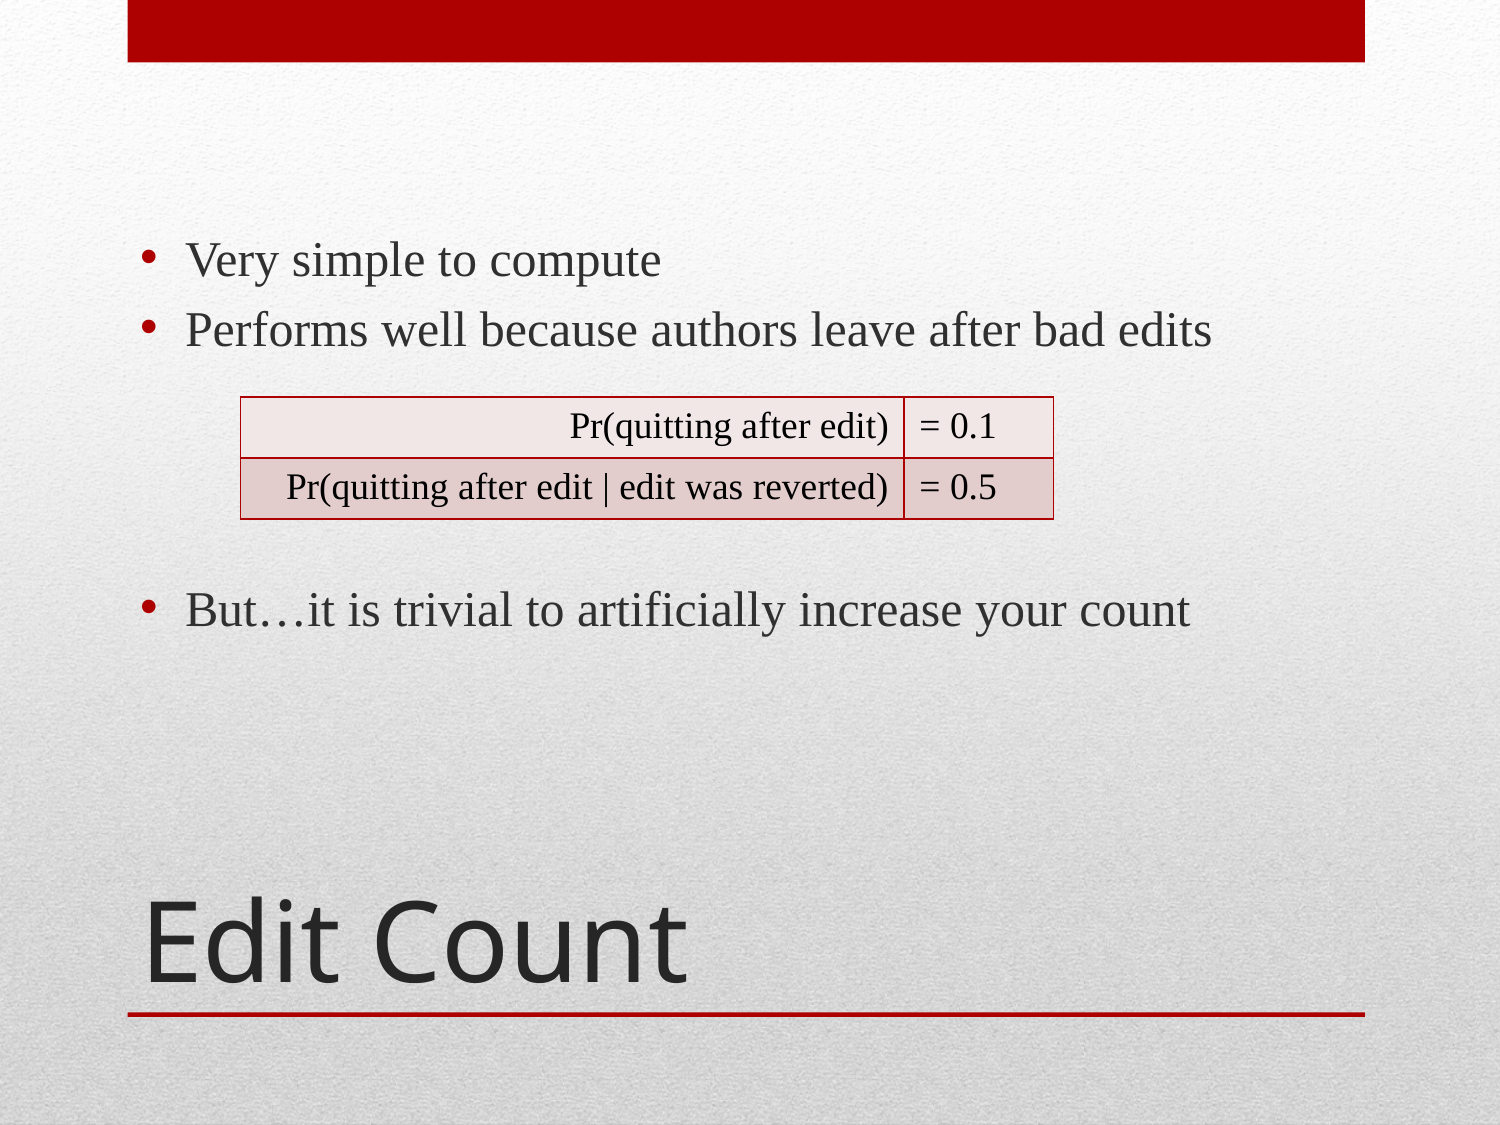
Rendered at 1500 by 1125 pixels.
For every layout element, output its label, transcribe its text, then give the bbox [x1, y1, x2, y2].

table_header Pr(quitting after edit) [241, 398, 903, 457]
title Edit Count [125, 750, 1238, 1013]
table_cell = 0.5 [905, 459, 1053, 518]
table_cell Pr(quitting after edit | edit was reverted) [241, 459, 903, 518]
table_header = 0.1 [905, 398, 1053, 457]
list Very simple to compute Performs well because authors leave after bad edits But…it is trivial to artificially increase your count [125, 112, 1363, 750]
